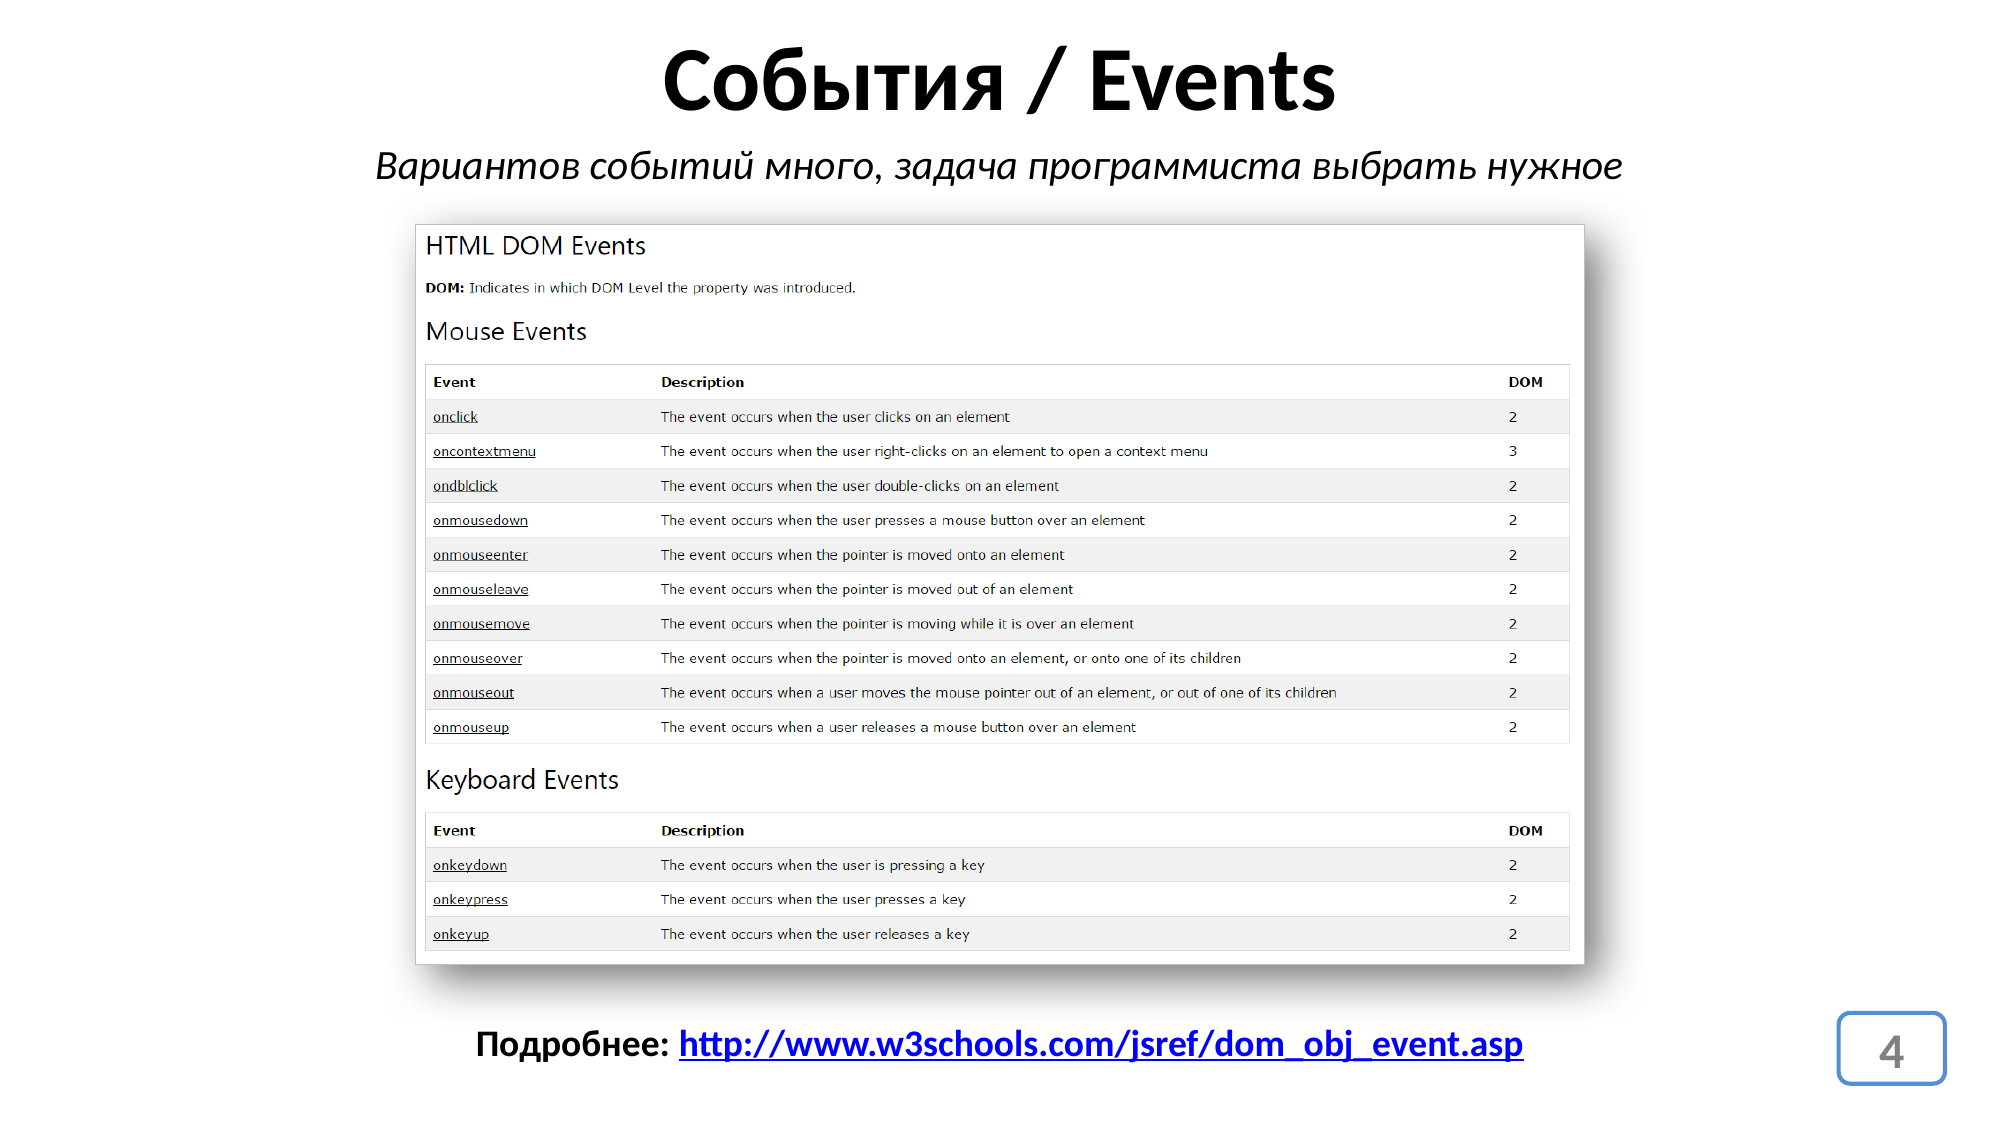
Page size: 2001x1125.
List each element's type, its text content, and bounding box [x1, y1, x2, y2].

picture [414, 224, 1585, 965]
text_box Подробнее: http://www.w3schools.com/jsref/dom_obj_event.asp [314, 1011, 1686, 1072]
text_box События / Events [0, 10, 2000, 136]
text_box Вариантов событий много, задача программиста выбрать нужное [360, 130, 1640, 196]
text_box 4 [1836, 1010, 1948, 1086]
